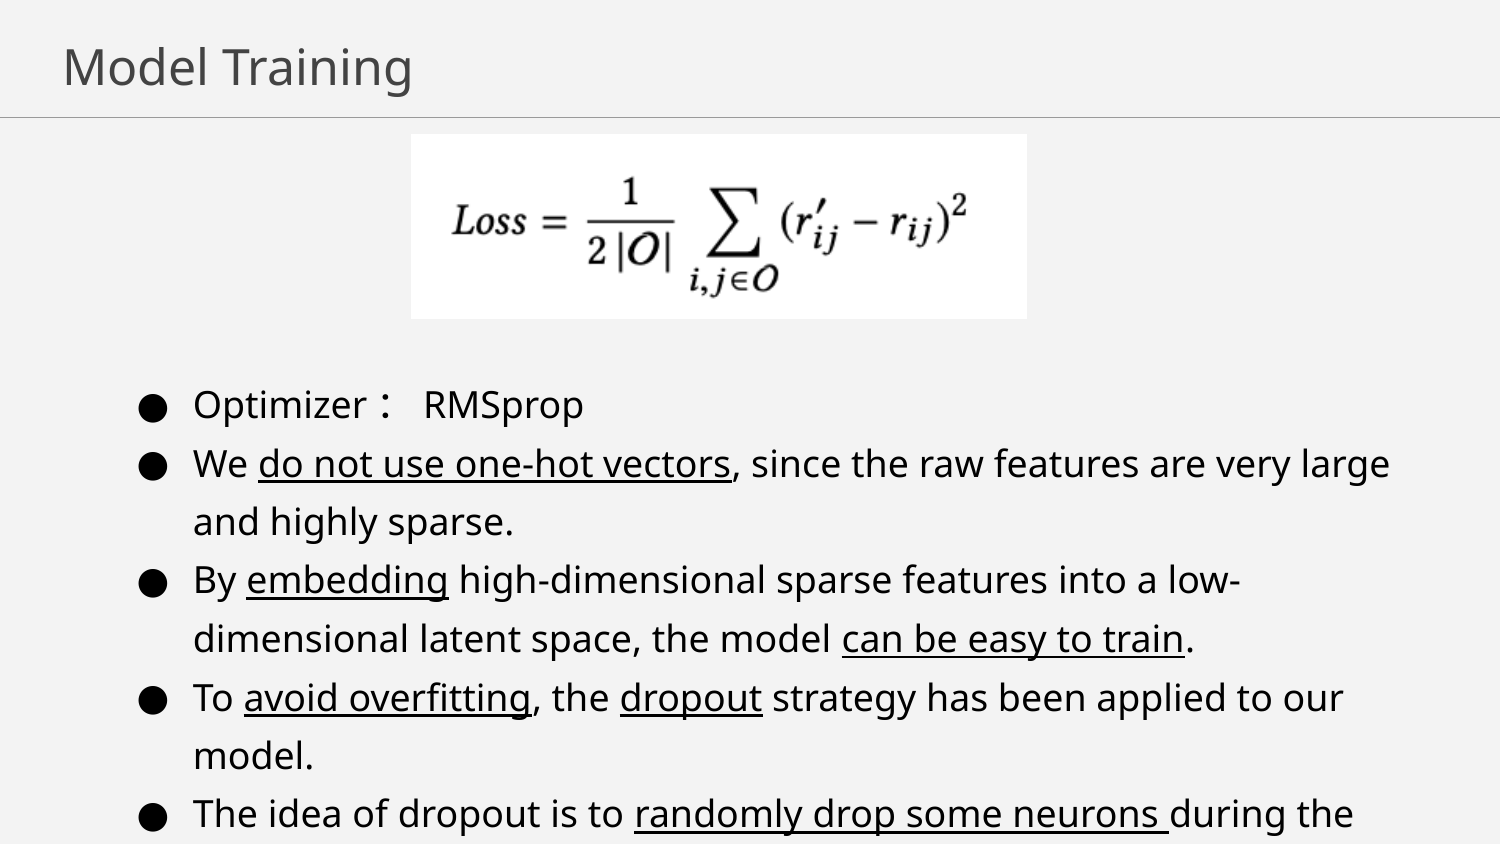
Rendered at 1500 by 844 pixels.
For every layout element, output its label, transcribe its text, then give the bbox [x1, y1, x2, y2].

title Model Training [47, 20, 1392, 101]
text_box Optimizer：RMSprop We do not use one-hot vectors, since the raw features are very large and highly sparse. By embedding high-dimensional sparse features into a low-dimensional latent space, the model can be easy to train. To avoid overfitting, the dropout strategy has been applied to our model. The idea of dropout is to randomly drop some neurons during the training process. [102, 352, 1458, 816]
picture [411, 134, 1028, 319]
